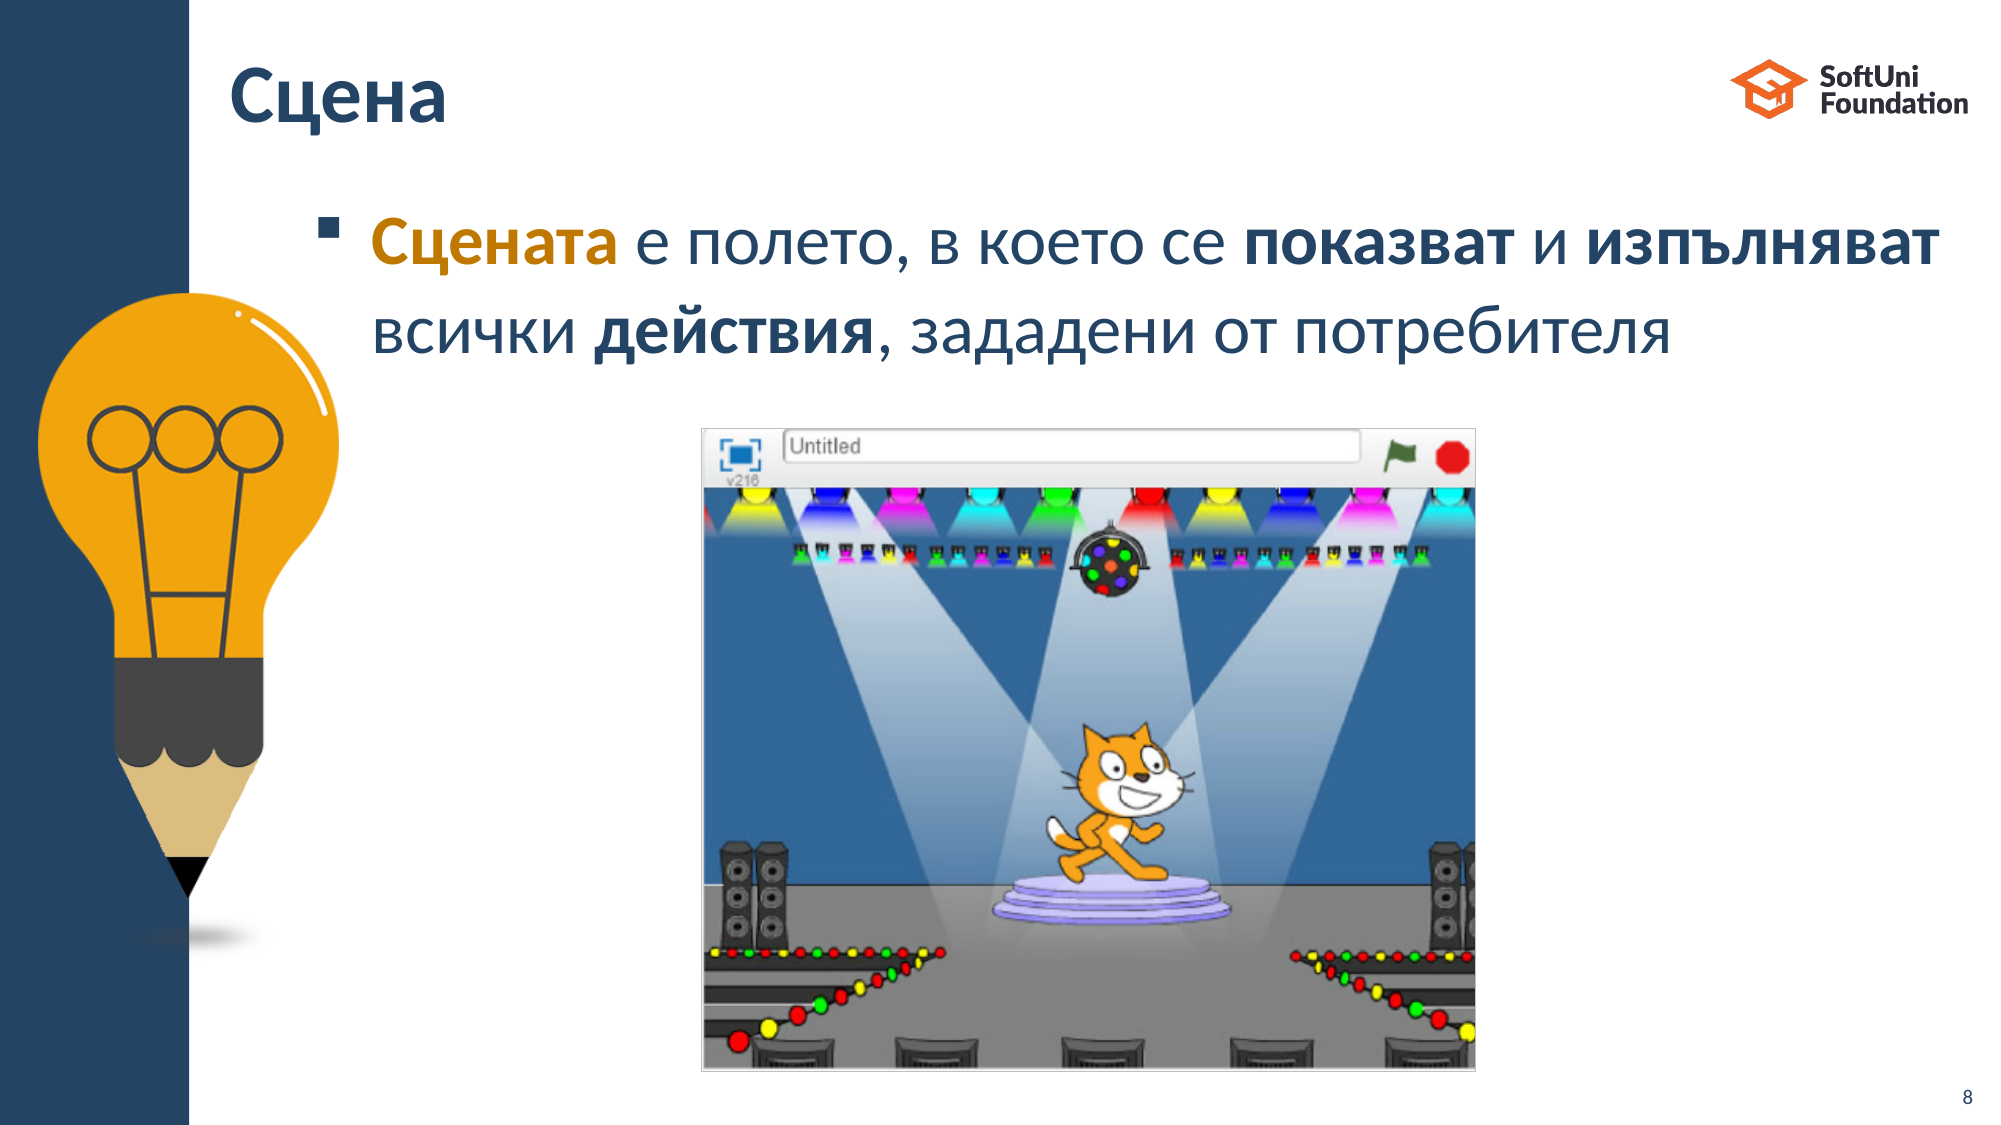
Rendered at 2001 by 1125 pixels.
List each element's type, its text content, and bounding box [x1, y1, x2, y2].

slide_number 8 [1927, 1067, 1989, 1117]
picture [38, 293, 294, 961]
list Сцената е полето, в което се показват и изпълняват всички действия, зададени от потребителя [294, 183, 1982, 1050]
picture [1730, 59, 1968, 119]
title Сцена [212, 16, 1717, 162]
picture [701, 428, 1476, 1073]
